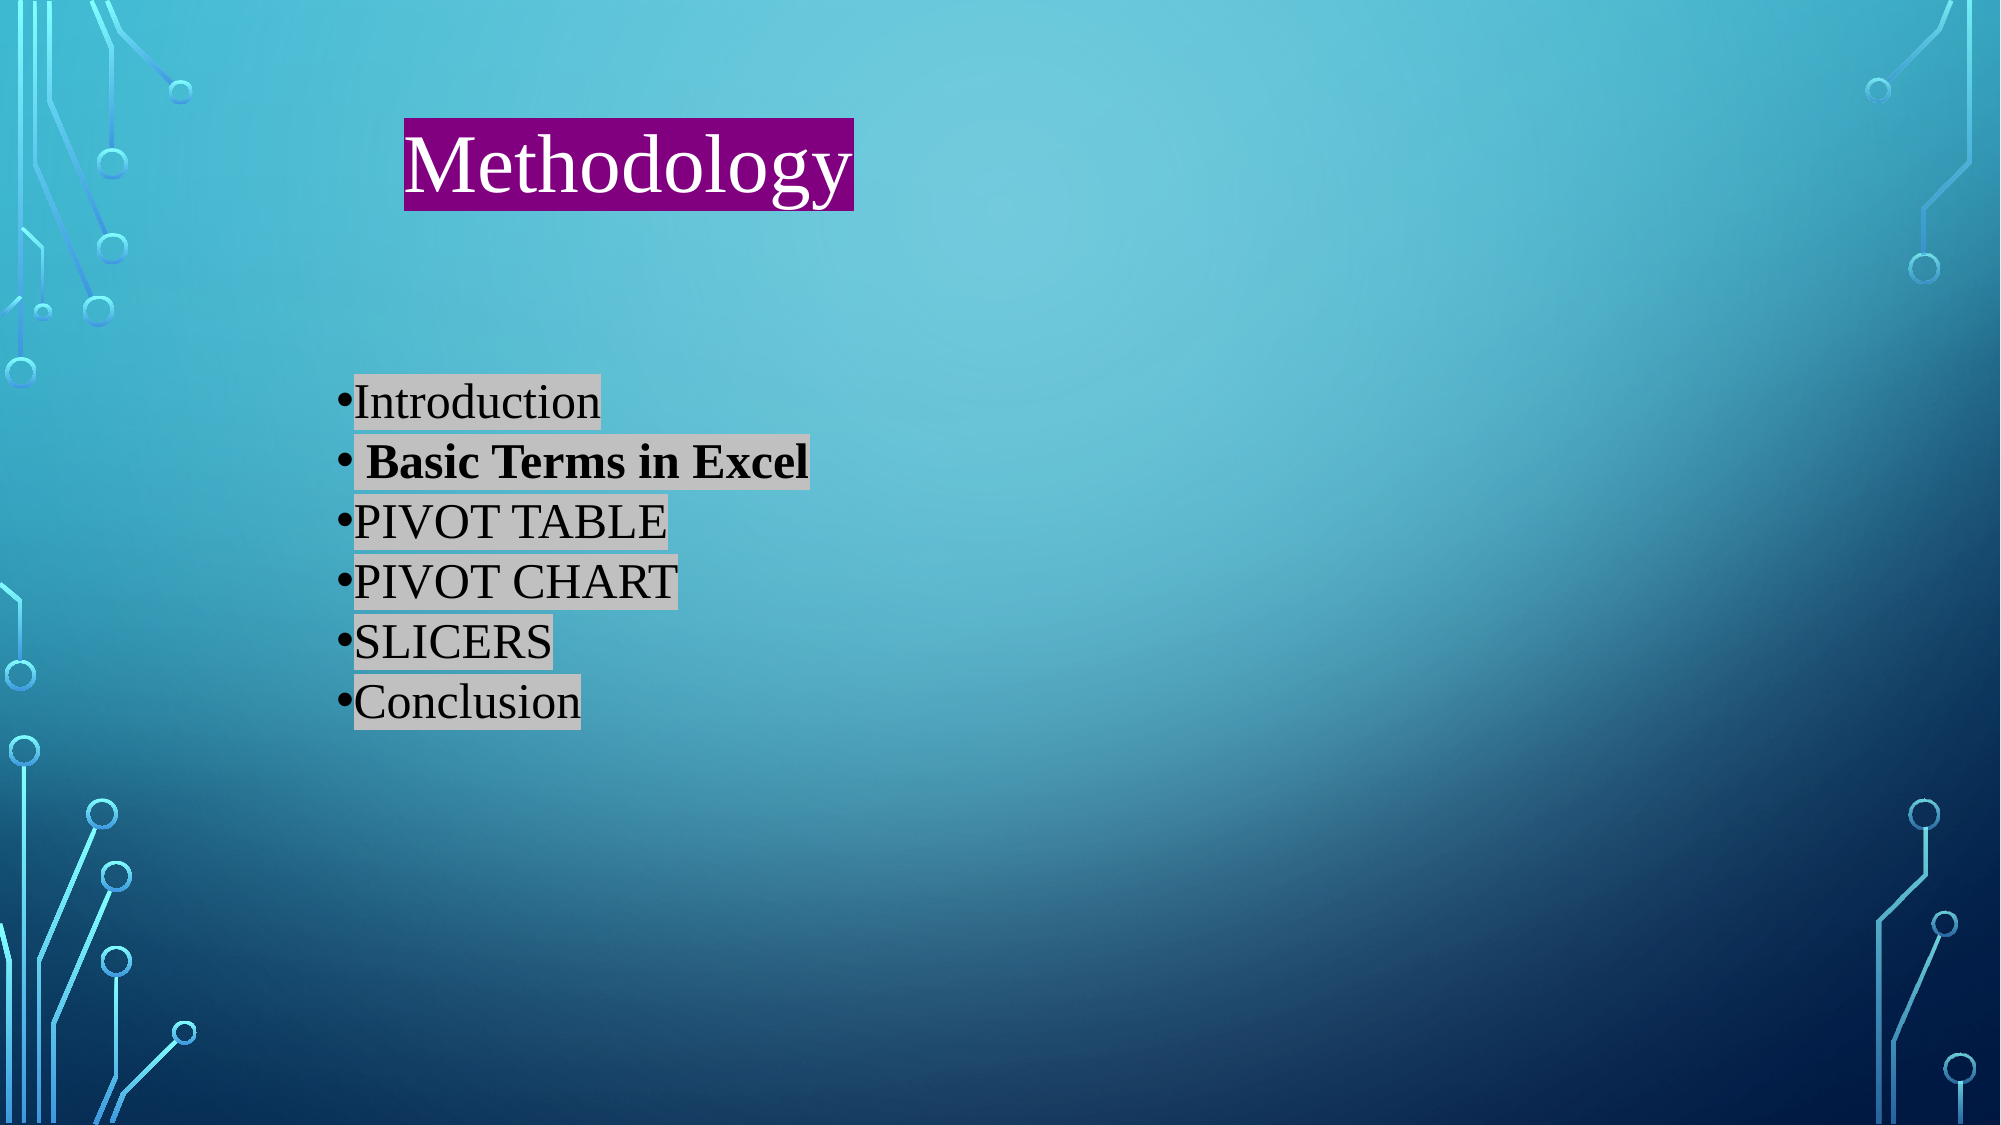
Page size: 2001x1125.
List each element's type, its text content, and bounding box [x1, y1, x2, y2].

text_box Methodology [389, 101, 1475, 217]
text_box Introduction Basic Terms in Excel PIVOT TABLE PIVOT CHART SLICERS Conclusion [321, 361, 1563, 782]
